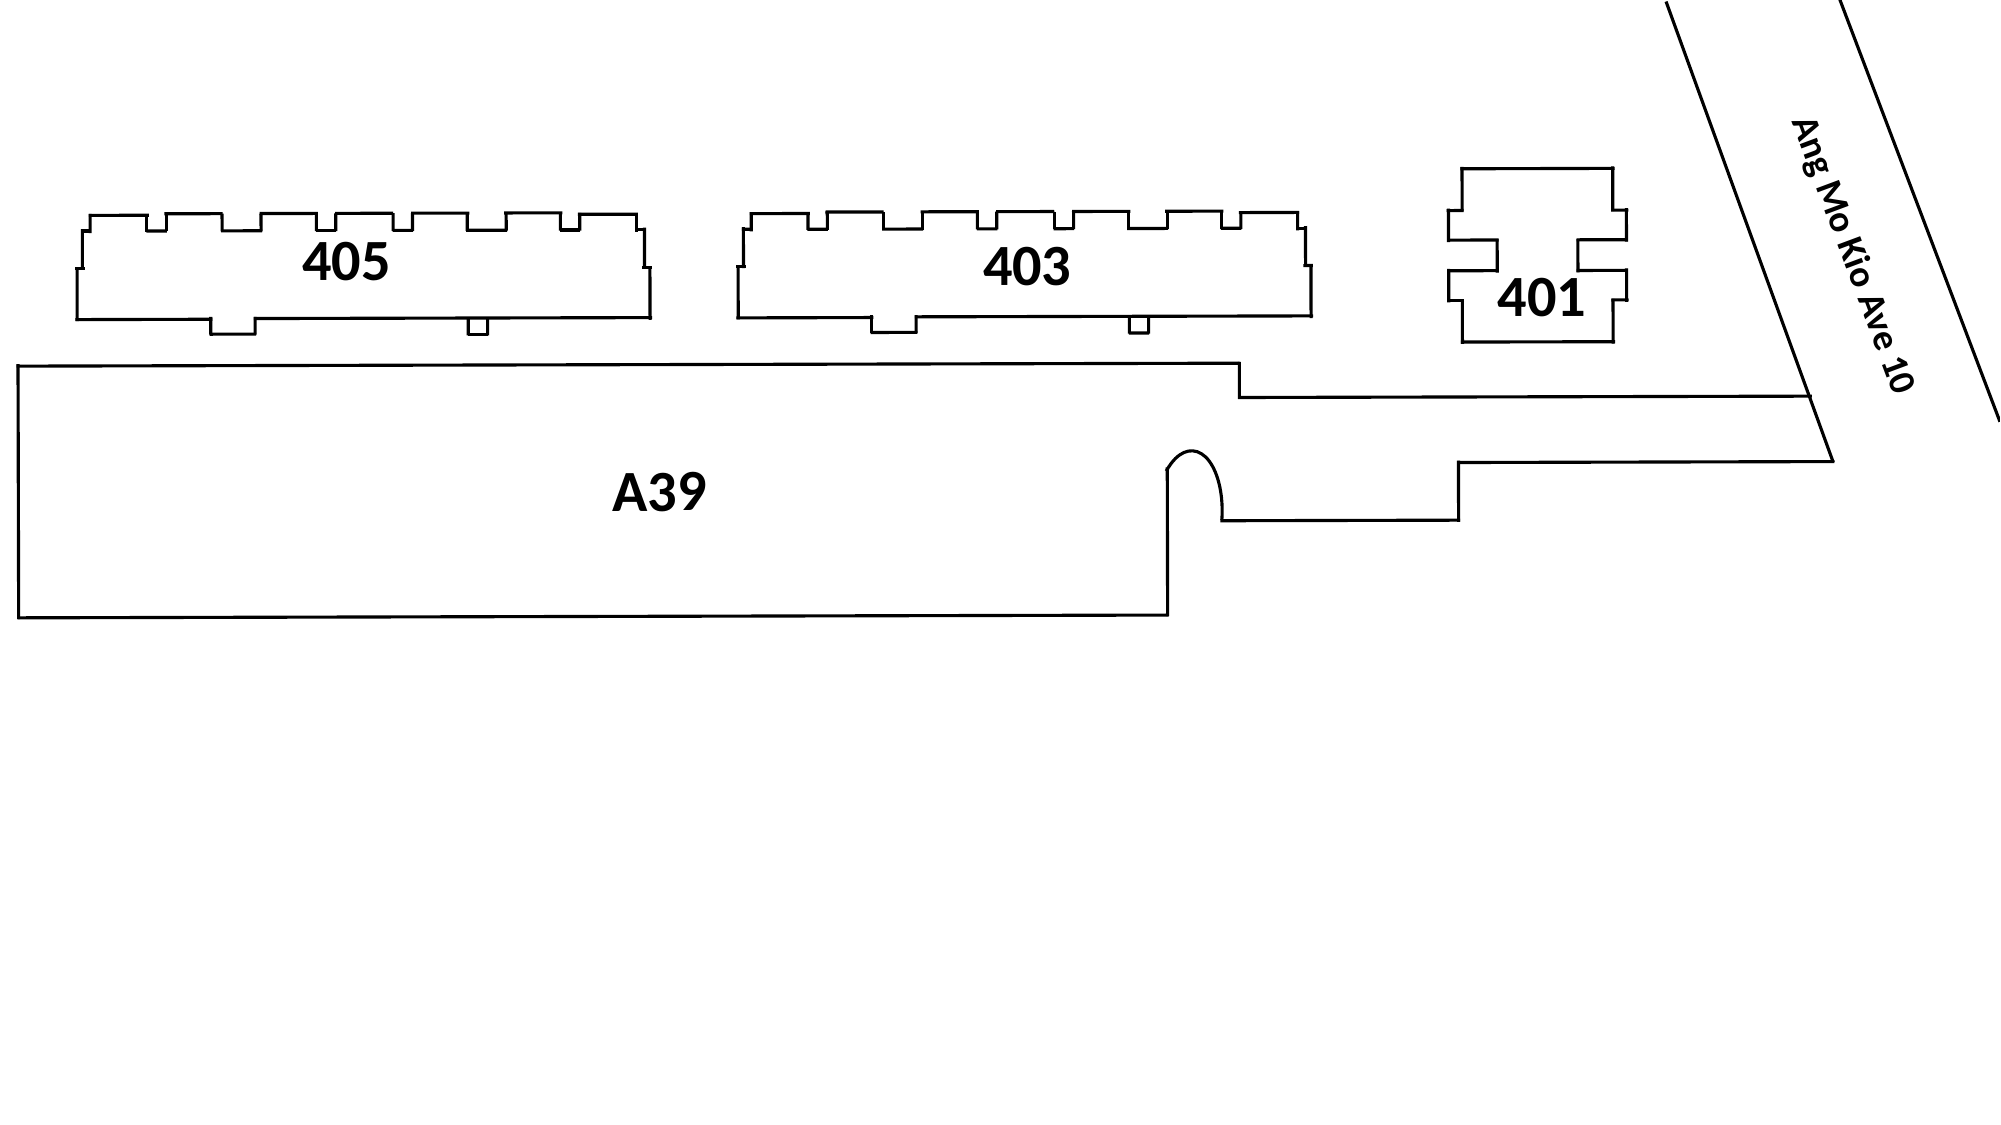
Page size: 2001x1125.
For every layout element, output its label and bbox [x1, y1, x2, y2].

text_box [16, 0, 2000, 617]
picture [0, 0, 1887, 825]
